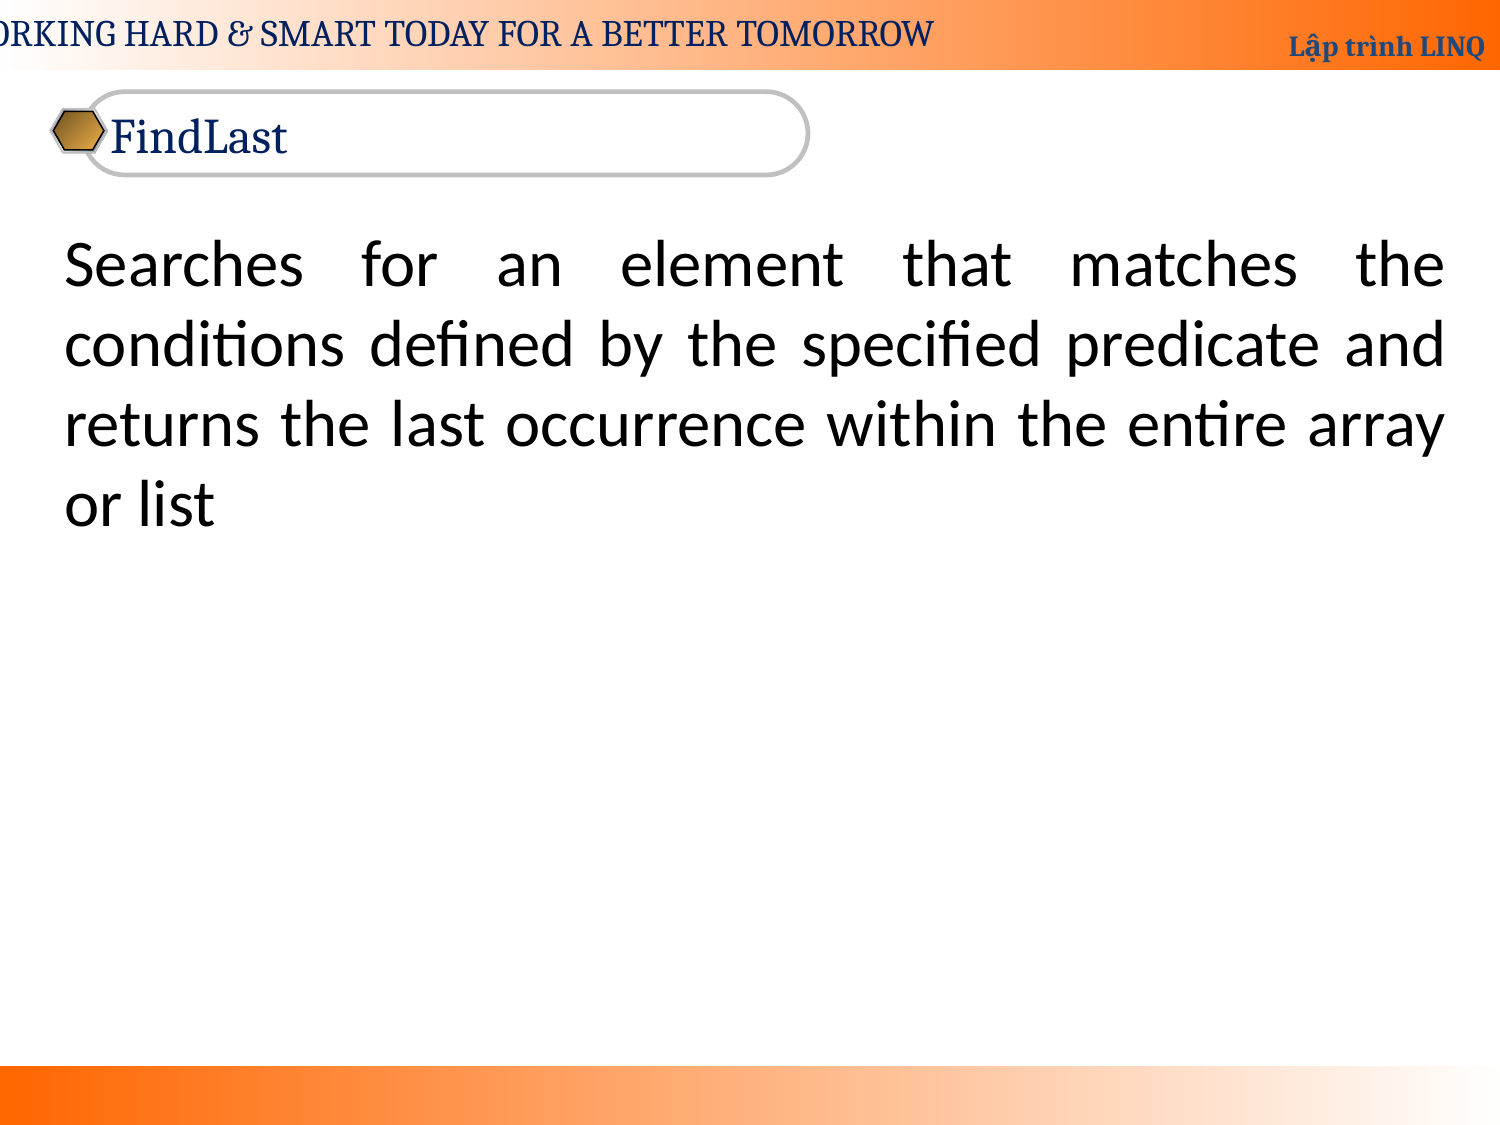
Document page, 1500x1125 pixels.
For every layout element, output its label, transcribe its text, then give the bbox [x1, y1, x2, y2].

text_box Searches for an element that matches the conditions defined by the specified predicate and returns the last occurrence within the entire array or list [49, 212, 1462, 547]
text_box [49, 91, 809, 176]
